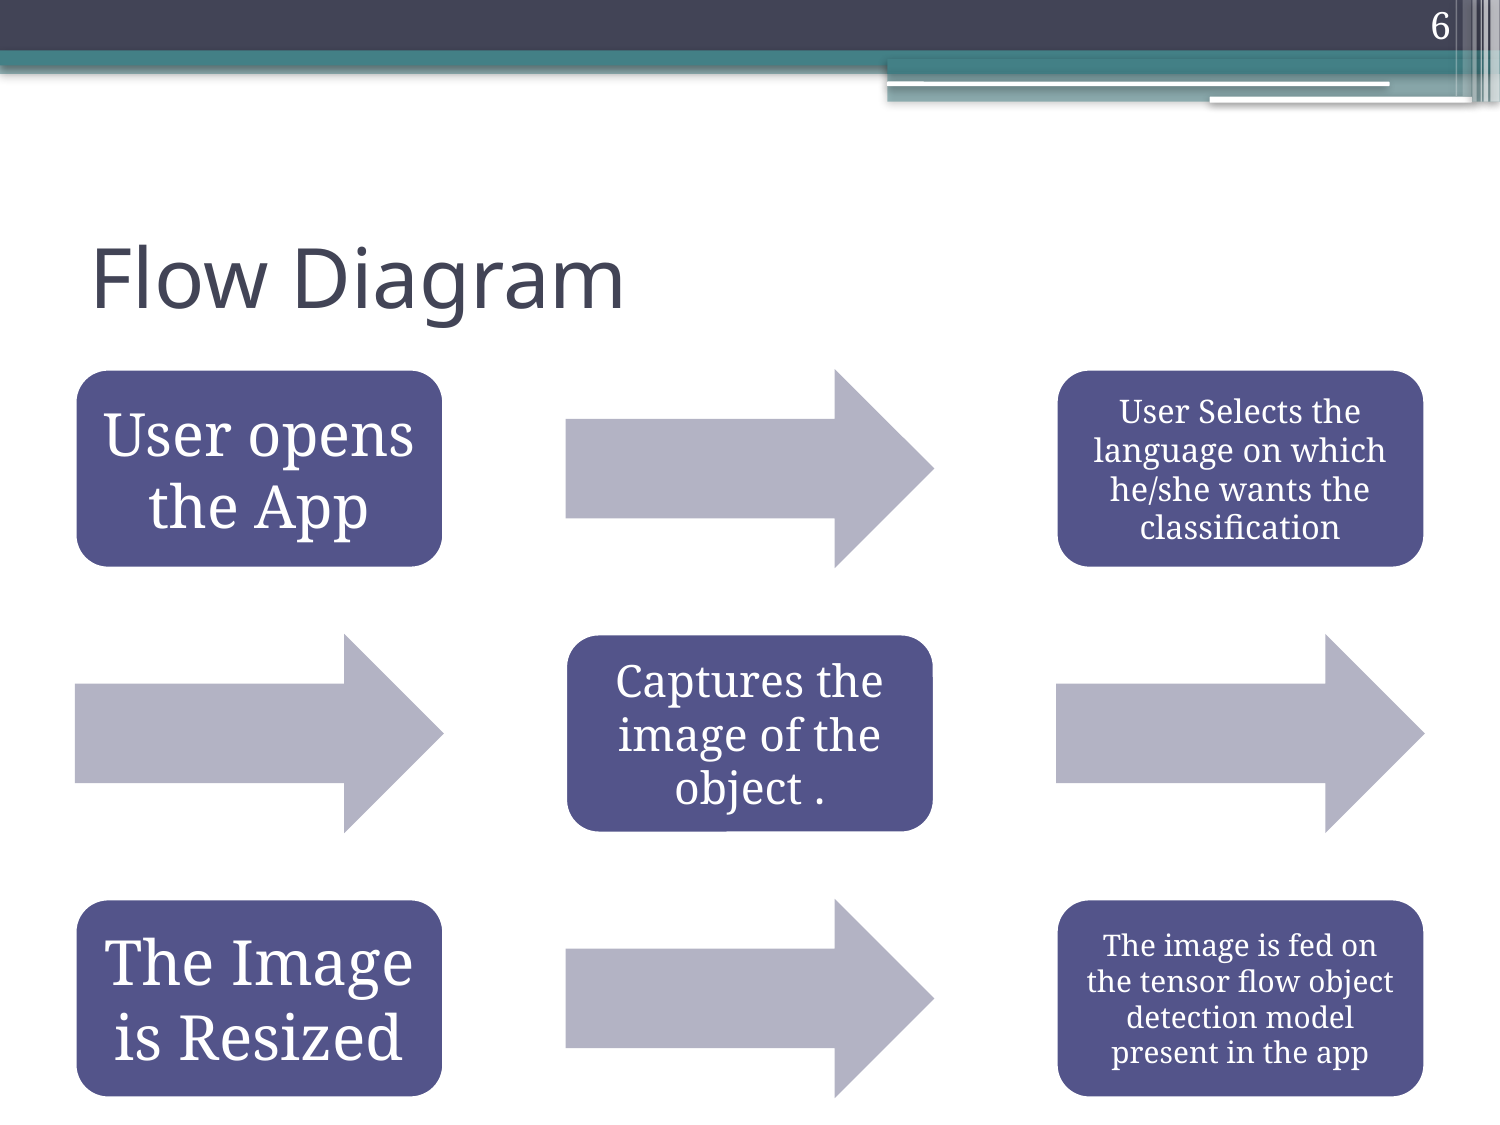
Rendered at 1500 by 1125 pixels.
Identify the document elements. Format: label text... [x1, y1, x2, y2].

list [74, 368, 1426, 1079]
title Flow Diagram [75, 187, 1425, 363]
slide_number 6 [1341, 0, 1466, 61]
